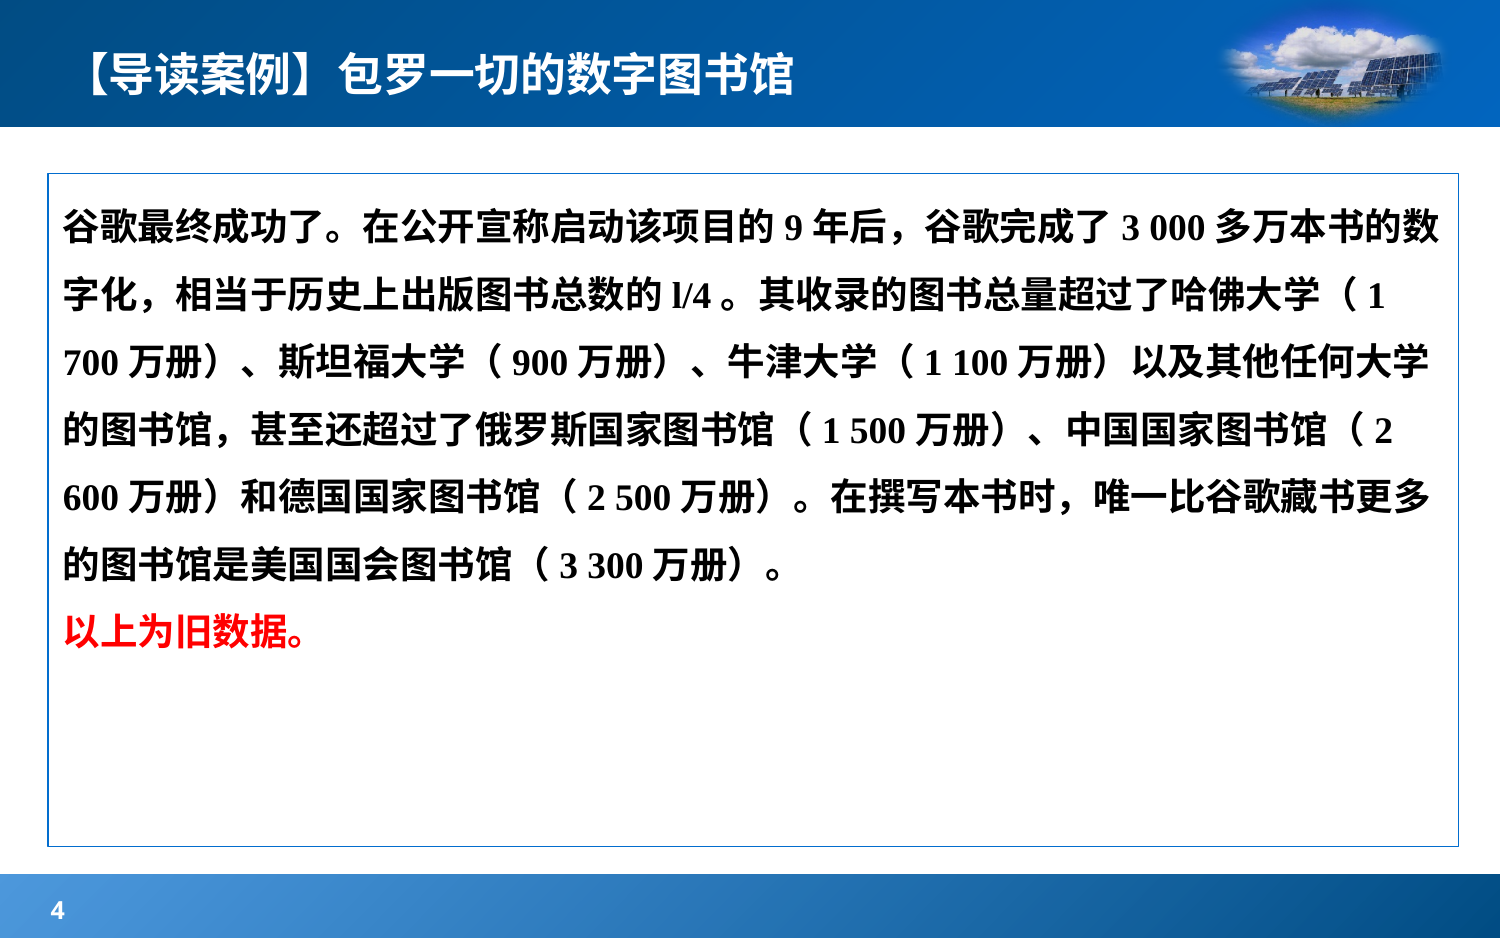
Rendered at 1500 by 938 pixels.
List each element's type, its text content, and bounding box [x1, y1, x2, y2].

picture [1233, 6, 1433, 113]
title 【导读案例】包罗一切的数字图书馆 [48, 19, 1005, 127]
text_box 谷歌最终成功了。在公开宣称启动该项目的9年后，谷歌完成了3 000多万本书的数字化，相当于历史上出版图书总数的l/4。其收录的图书总量超过了哈佛大学（1 700万册）、斯坦福大学（900万册）、牛津大学（1 100万册）以及其他任何大学的图书馆，甚至还超过了俄罗斯国家图书馆（1 500万册）、中国国家图书馆（2 600万册）和德国国家图书馆（2 500万册）。在撰写本书时，唯一比谷歌藏书更多的图书馆是美国国会图书馆（3 300万册）。 以上为旧数据。 [48, 173, 1459, 847]
